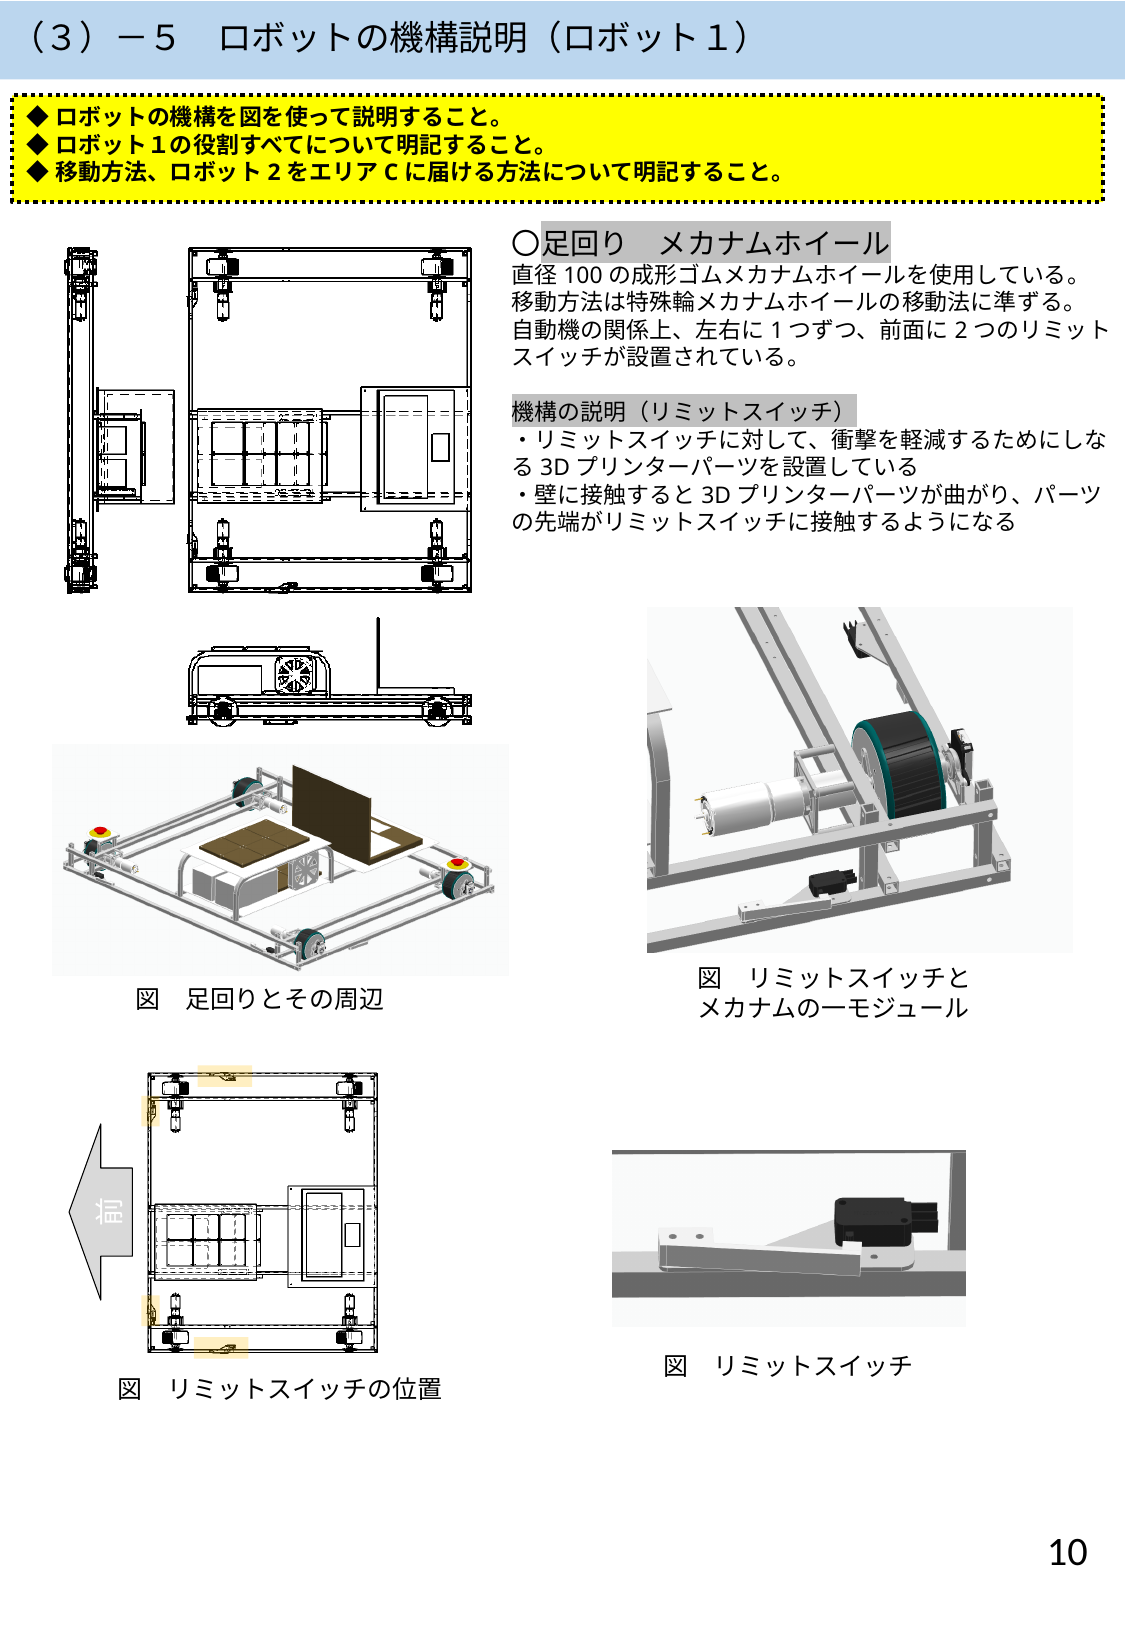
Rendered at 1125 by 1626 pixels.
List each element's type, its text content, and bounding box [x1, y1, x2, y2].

text_box ◆ロボットの機構を図を使って説明すること。 ◆ロボット１の役割すべてについて明記すること。 ◆移動方法、ロボット2をエリアCに届ける方法について明記すること。 [10, 93, 1105, 204]
text_box 図 足回りとその周辺 [120, 985, 400, 1021]
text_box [141, 1065, 391, 1359]
text_box 図 リミットスイッチ [648, 1343, 929, 1389]
text_box 図 リミットスイッチと メカナムの一モジュール [682, 961, 988, 1031]
text_box 前 [67, 1121, 135, 1303]
slide_number 10 [849, 1506, 1103, 1593]
picture [647, 607, 1073, 953]
picture [612, 1150, 966, 1327]
picture [0, 217, 562, 977]
text_box 図 リミットスイッチの位置 [102, 1366, 458, 1411]
text_box （３）－５ ロボットの機構説明（ロボット１） [0, 0, 822, 80]
text_box 〇足回り メカナムホイール 直径100の成形ゴムメカナムホイールを使用している。 移動方法は特殊輪メカナムホイールの移動法に準ずる。 自動機の関係上、左右に1つずつ、前面に2つのリミットスイッチが設置されている。 機構の説明（リミットスイッチ） ・リミットスイッチに対して、衝撃を軽減するためにしなる3Dプリンターパーツを設置している ・壁に接触すると3Dプリンターパーツが曲がり、パーツの先端がリミットスイッチに接触するようになる [562, 218, 1125, 625]
